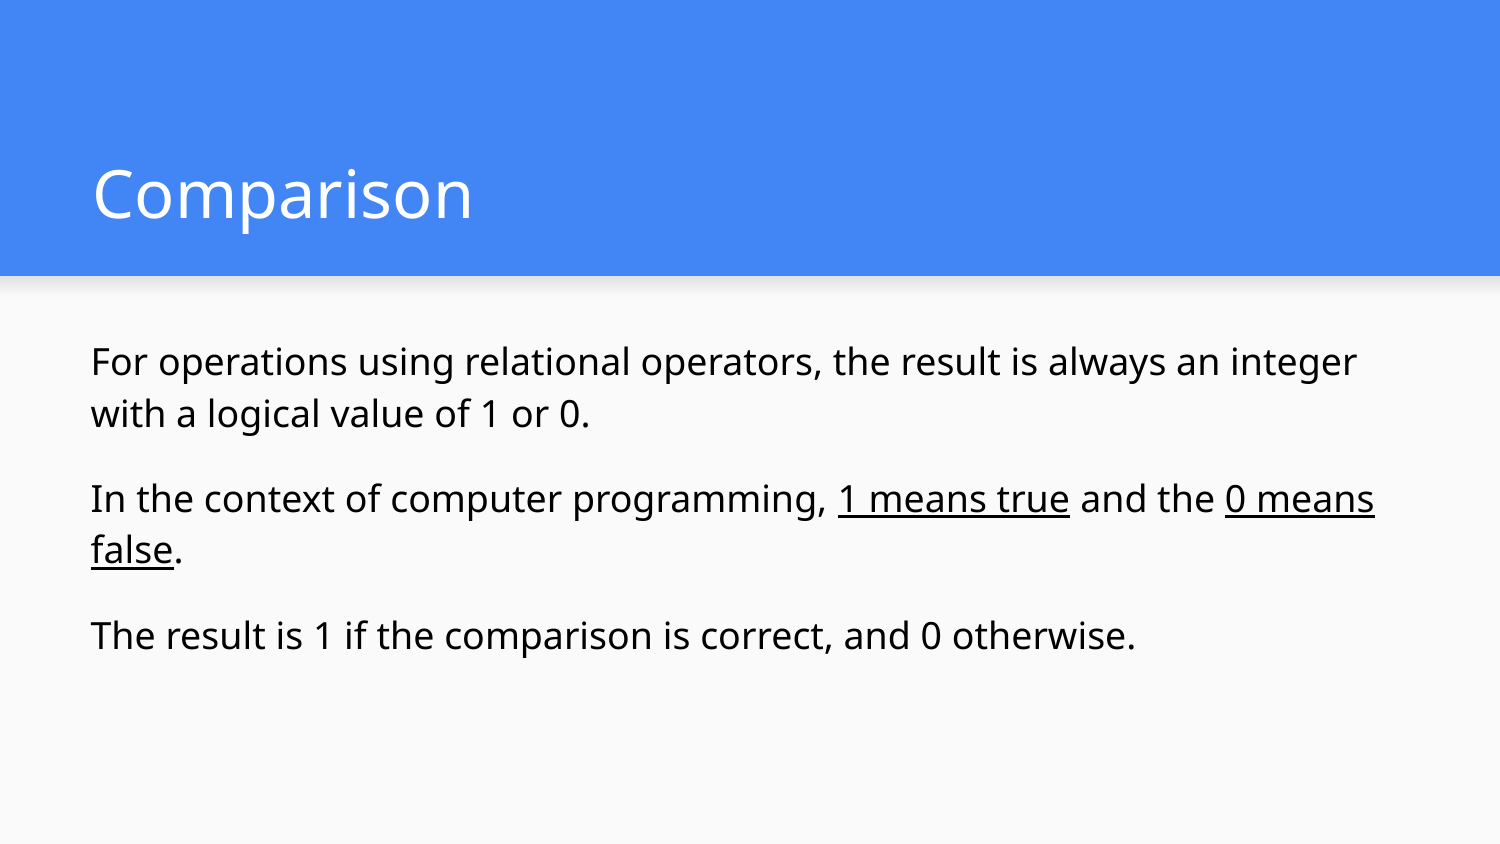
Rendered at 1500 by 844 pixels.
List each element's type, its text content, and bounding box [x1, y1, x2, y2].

list For operations using relational operators, the result is always an integer with a logical value of 1 or 0. In the context of computer programming, 1 means true and the 0 means false. The result is 1 if the comparison is correct, and 0 otherwise. [75, 316, 1425, 761]
title Comparison [77, 121, 1427, 248]
